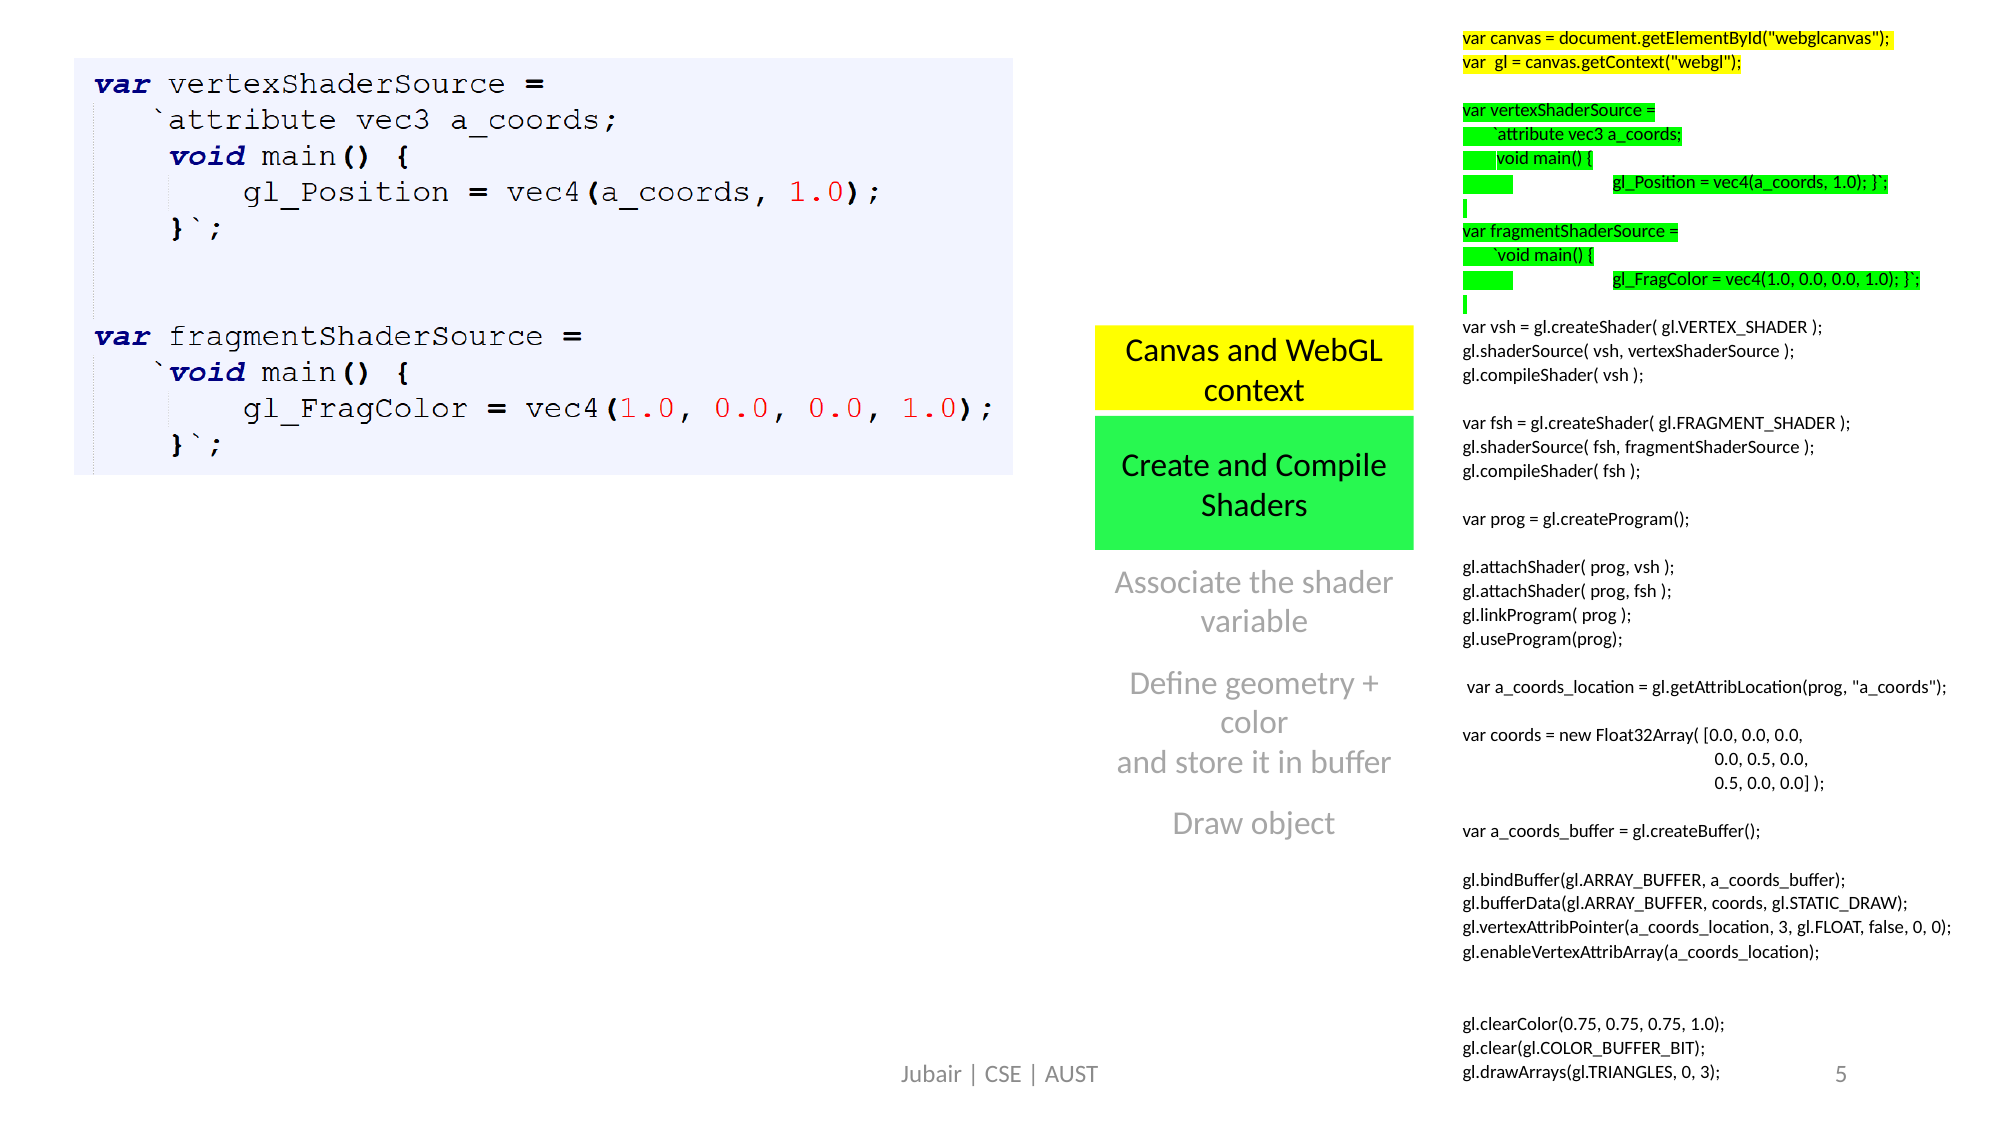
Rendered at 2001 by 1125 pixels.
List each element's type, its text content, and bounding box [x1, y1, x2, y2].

text_box var canvas = document.getElementById("webglcanvas"); var gl = canvas.getContext("webgl"); var vertexShaderSource = `attribute vec3 a_coords; void main() { gl_Position = vec4(a_coords, 1.0); }`; var fragmentShaderSource = `void main() { gl_FragColor = vec4(1.0, 0.0, 0.0, 1.0); }`; var vsh = gl.createShader( gl.VERTEX_SHADER ); gl.shaderSource( vsh, vertexShaderSource ); gl.compileShader( vsh ); var fsh = gl.createShader( gl.FRAGMENT_SHADER ); gl.shaderSource( fsh, fragmentShaderSource ); gl.compileShader( fsh ); var prog = gl.createProgram(); gl.attachShader( prog, vsh ); gl.attachShader( prog, fsh ); gl.linkProgram( prog ); gl.useProgram(prog); var a_coords_location = gl.getAttribLocation(prog, "a_coords"); var coords = new Float32Array( [0.0, 0.0, 0.0, 0.0, 0.5, 0.0, 0.5, 0.0, 0.0] ); var a_coords_buffer = gl.createBuffer(); gl.bindBuffer(gl.ARRAY_BUFFER, a_coords_buffer); gl.bufferData(gl.ARRAY_BUFFER, coords, gl.STATIC_DRAW); gl.vertexAttribPointer(a_coords_location, 3, gl.FLOAT, false, 0, 0); gl.enableVertexAttribArray(a_coords_location); gl.clearColor(0.75, 0.75, 0.75, 1.0); gl.clear(gl.COLOR_BUFFER_BIT); gl.drawArrays(gl.TRIANGLES, 0, 3); [1447, 17, 2000, 1090]
footer Jubair | CSE | AUST [662, 1042, 1338, 1103]
slide_number 5 [1412, 1042, 1863, 1103]
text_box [1095, 325, 1414, 845]
picture [74, 58, 1013, 475]
